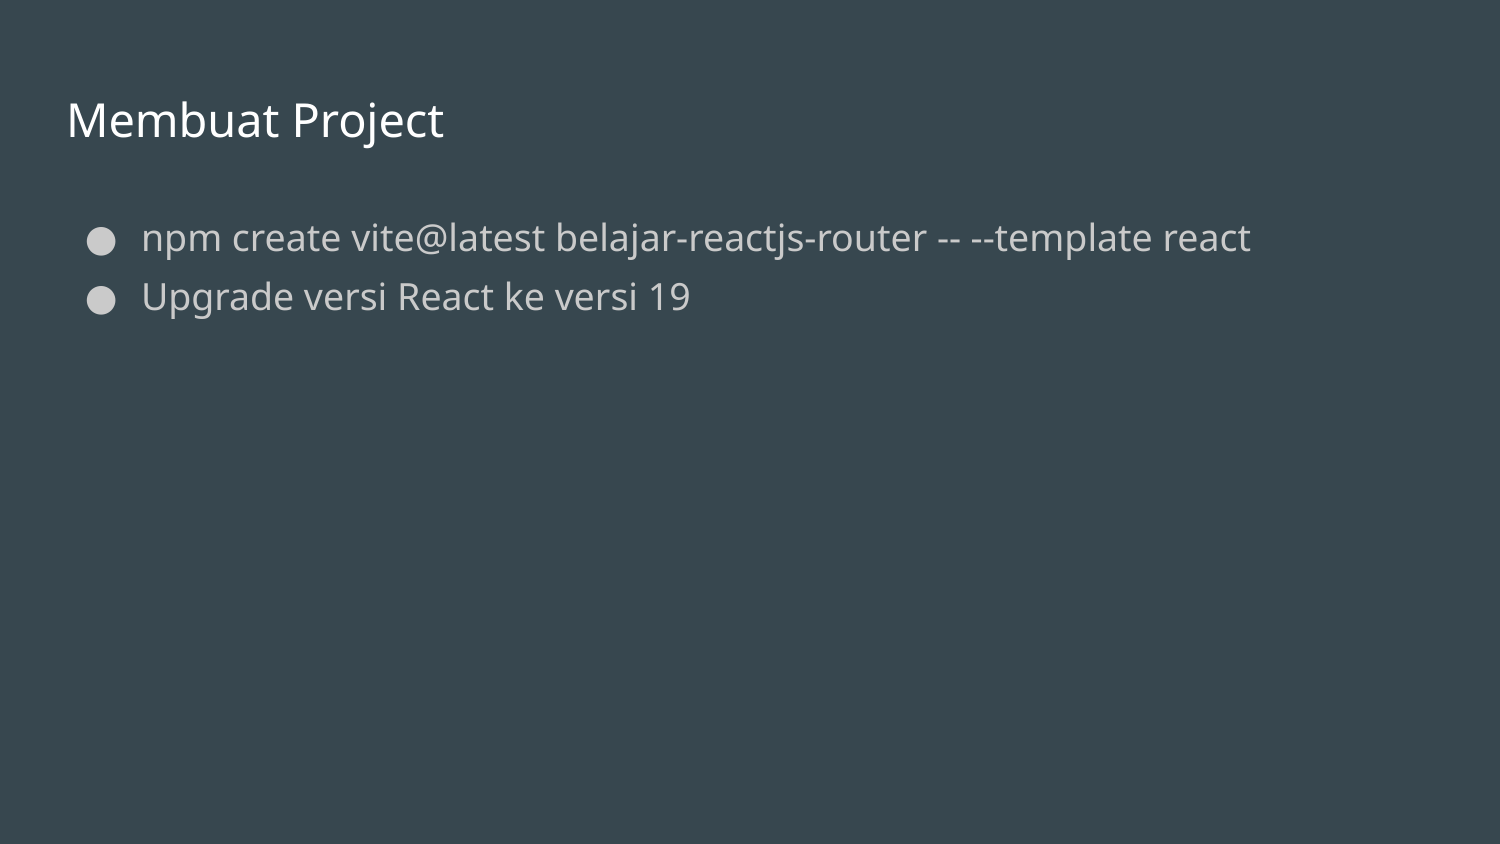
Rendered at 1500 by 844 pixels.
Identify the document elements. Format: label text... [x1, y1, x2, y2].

list npm create vite@latest belajar-reactjs-router -- --template react Upgrade versi React ke versi 19 [51, 189, 1449, 750]
title Membuat Project [51, 72, 1449, 167]
